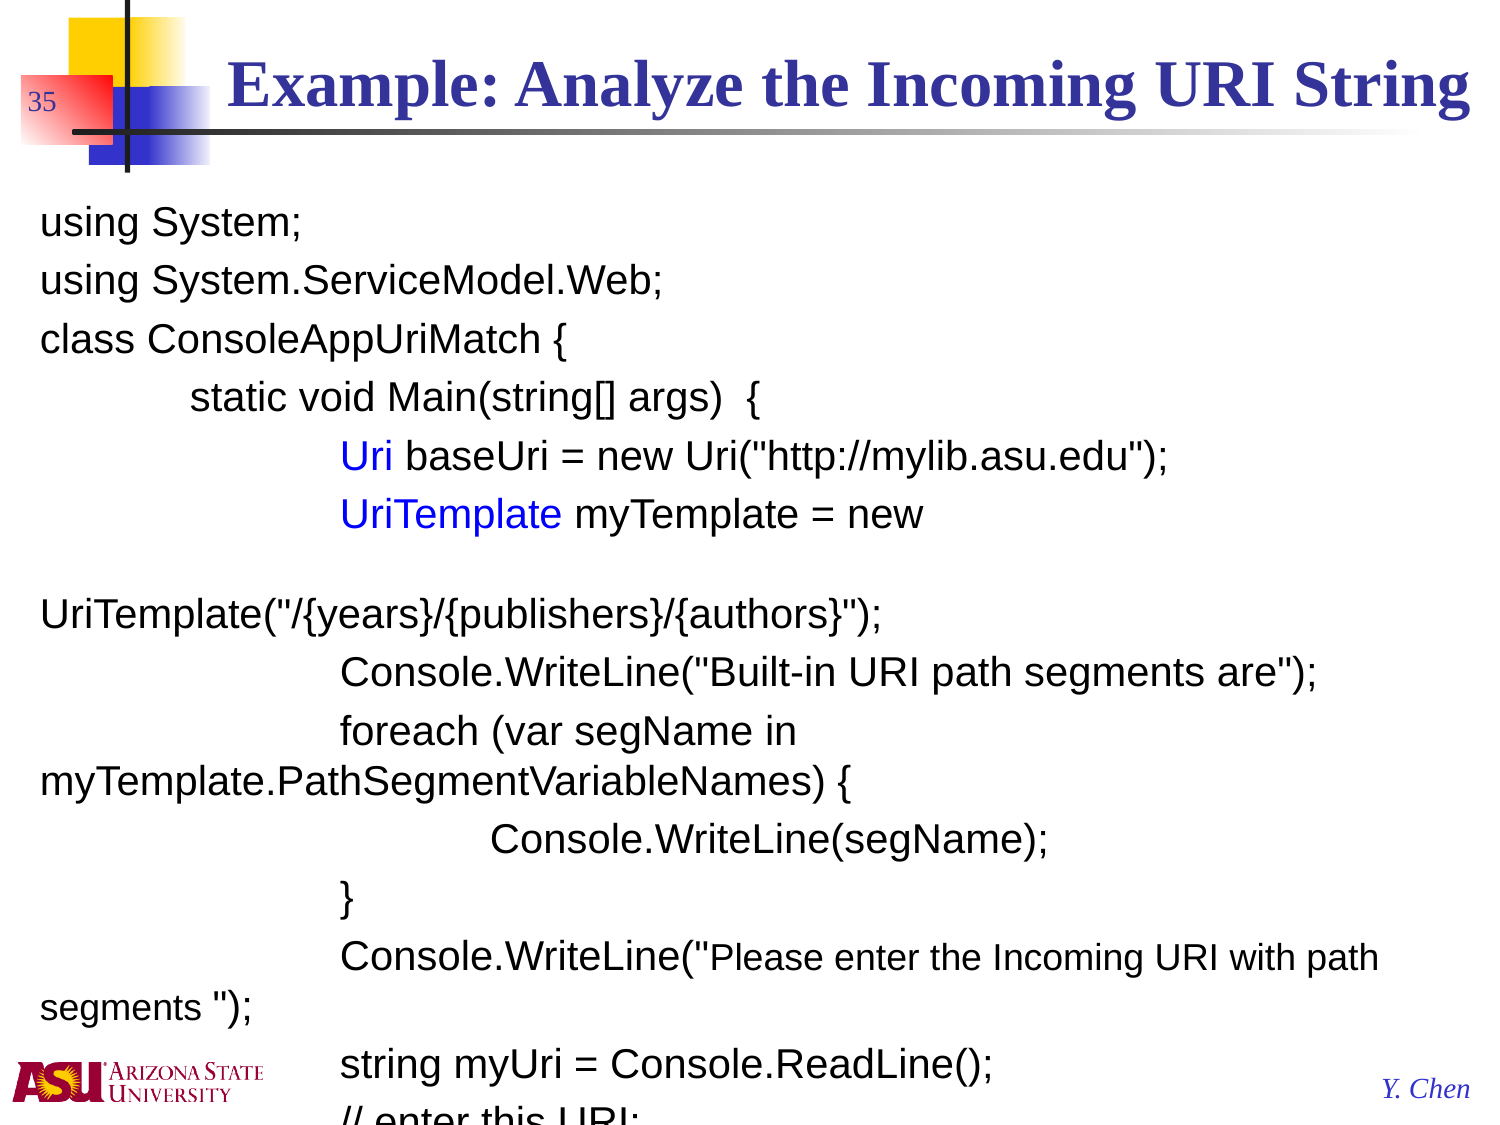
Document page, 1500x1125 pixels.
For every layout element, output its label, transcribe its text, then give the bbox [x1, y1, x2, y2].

picture [12, 1062, 263, 1102]
slide_number 35 [12, 49, 126, 126]
title Example: Analyze the Incoming URI String [125, 24, 1488, 128]
list using System; using System.ServiceModel.Web; class ConsoleAppUriMatch { static void Main(string[] args) { Uri baseUri = new Uri("http://mylib.asu.edu"); UriTemplate myTemplate = new UriTemplate("/{years}/{publishers}/{authors}"); Console.WriteLine("Built-in URI path segments are"); foreach (var segName in myTemplate.PathSegmentVariableNames) { Console.WriteLine(segName); } Console.WriteLine("Please enter the Incoming URI with path segments "); string myUri = Console.ReadLine(); // enter this URI: http://mylib.asu.edu/years/publishers/authors [24, 187, 1488, 1075]
